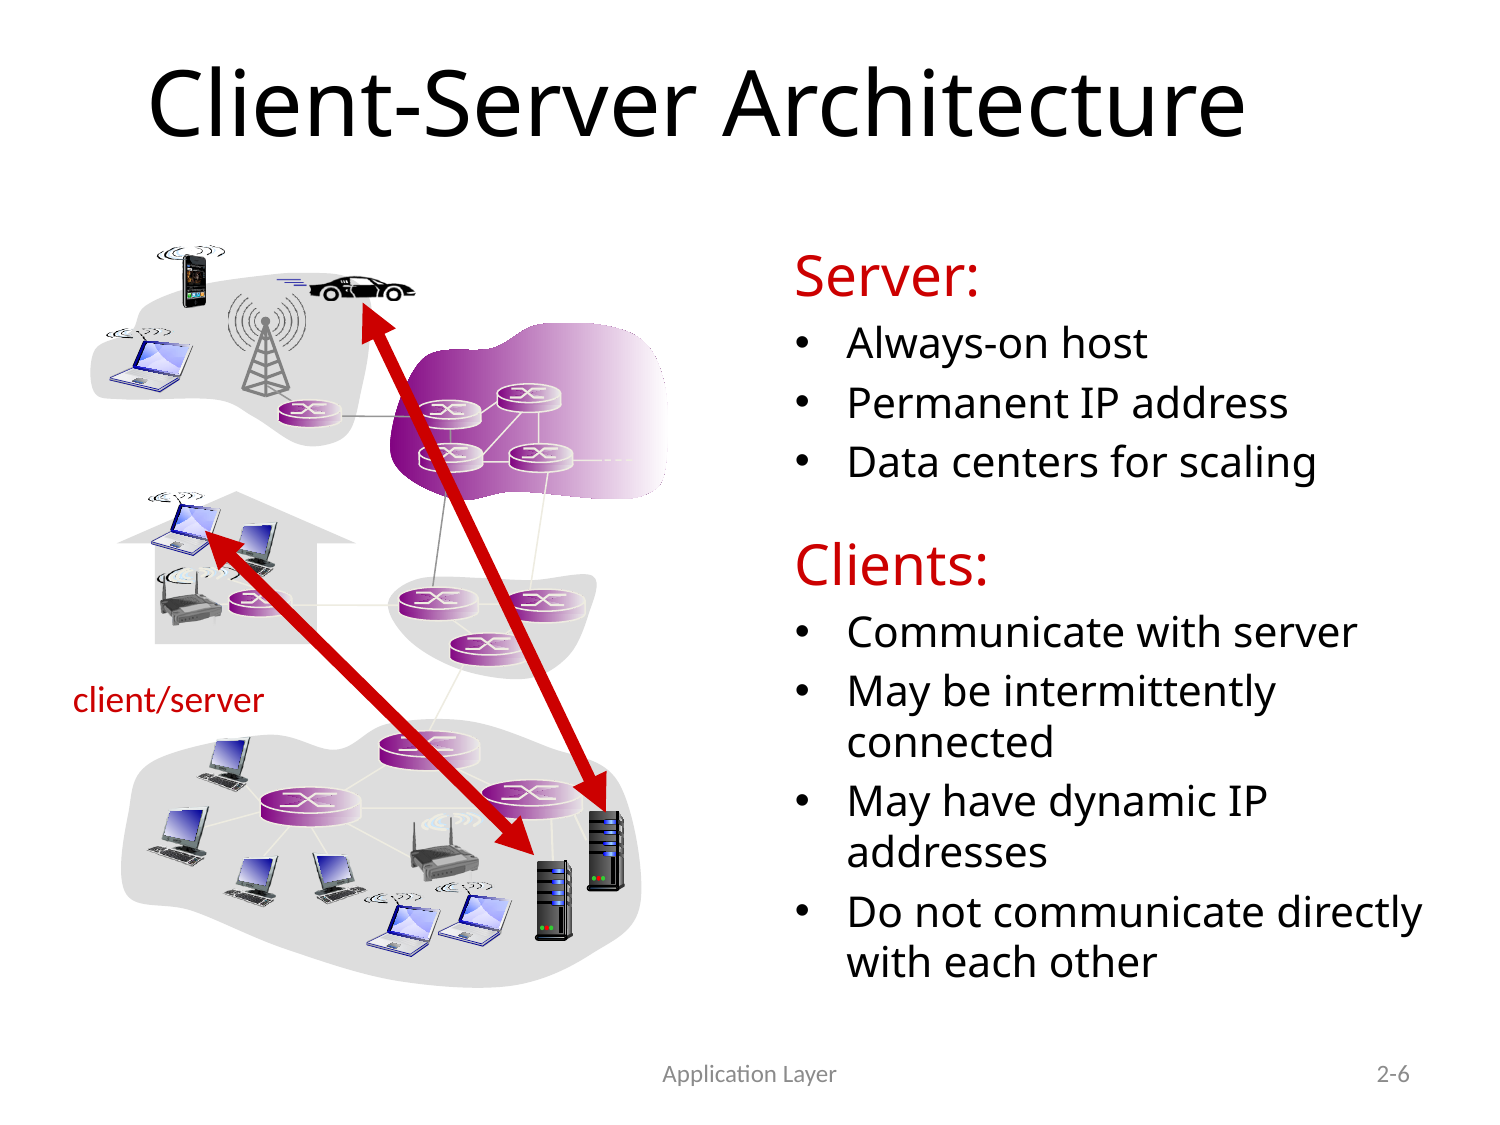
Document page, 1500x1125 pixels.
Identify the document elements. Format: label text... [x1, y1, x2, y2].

list Server: Always-on host Permanent IP address Data centers for scaling Clients: Communicate with server May be intermittently connected May have dynamic IP addresses Do not communicate directly with each other [779, 232, 1460, 995]
footer Application Layer [512, 1042, 988, 1103]
text_box client/server [58, 667, 83, 727]
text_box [88, 244, 670, 991]
slide_number 2-6 [1074, 1042, 1425, 1103]
title Client-Server Architecture [60, 30, 1336, 171]
